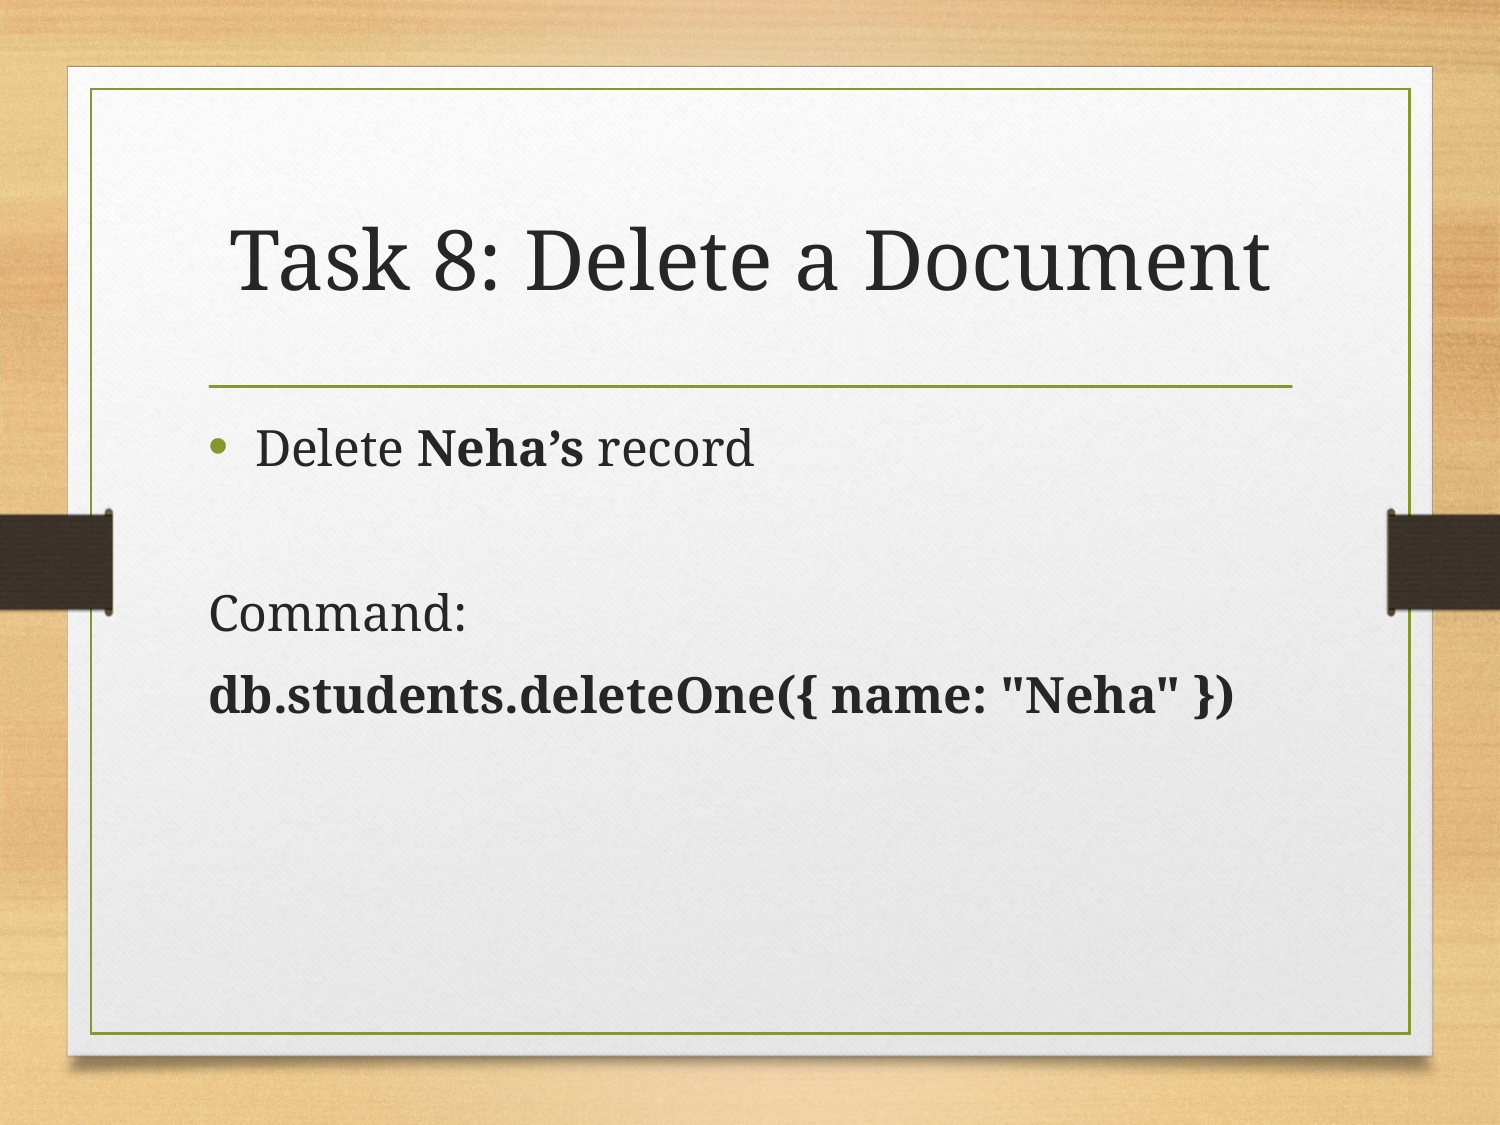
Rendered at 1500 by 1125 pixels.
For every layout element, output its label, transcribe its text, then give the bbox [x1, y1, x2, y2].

picture [0, 0, 1500, 1125]
title Task 8: Delete a Document [193, 150, 1309, 365]
list Delete Neha’s record Command: db.students.deleteOne({ name: "Neha" }) [193, 408, 1309, 974]
